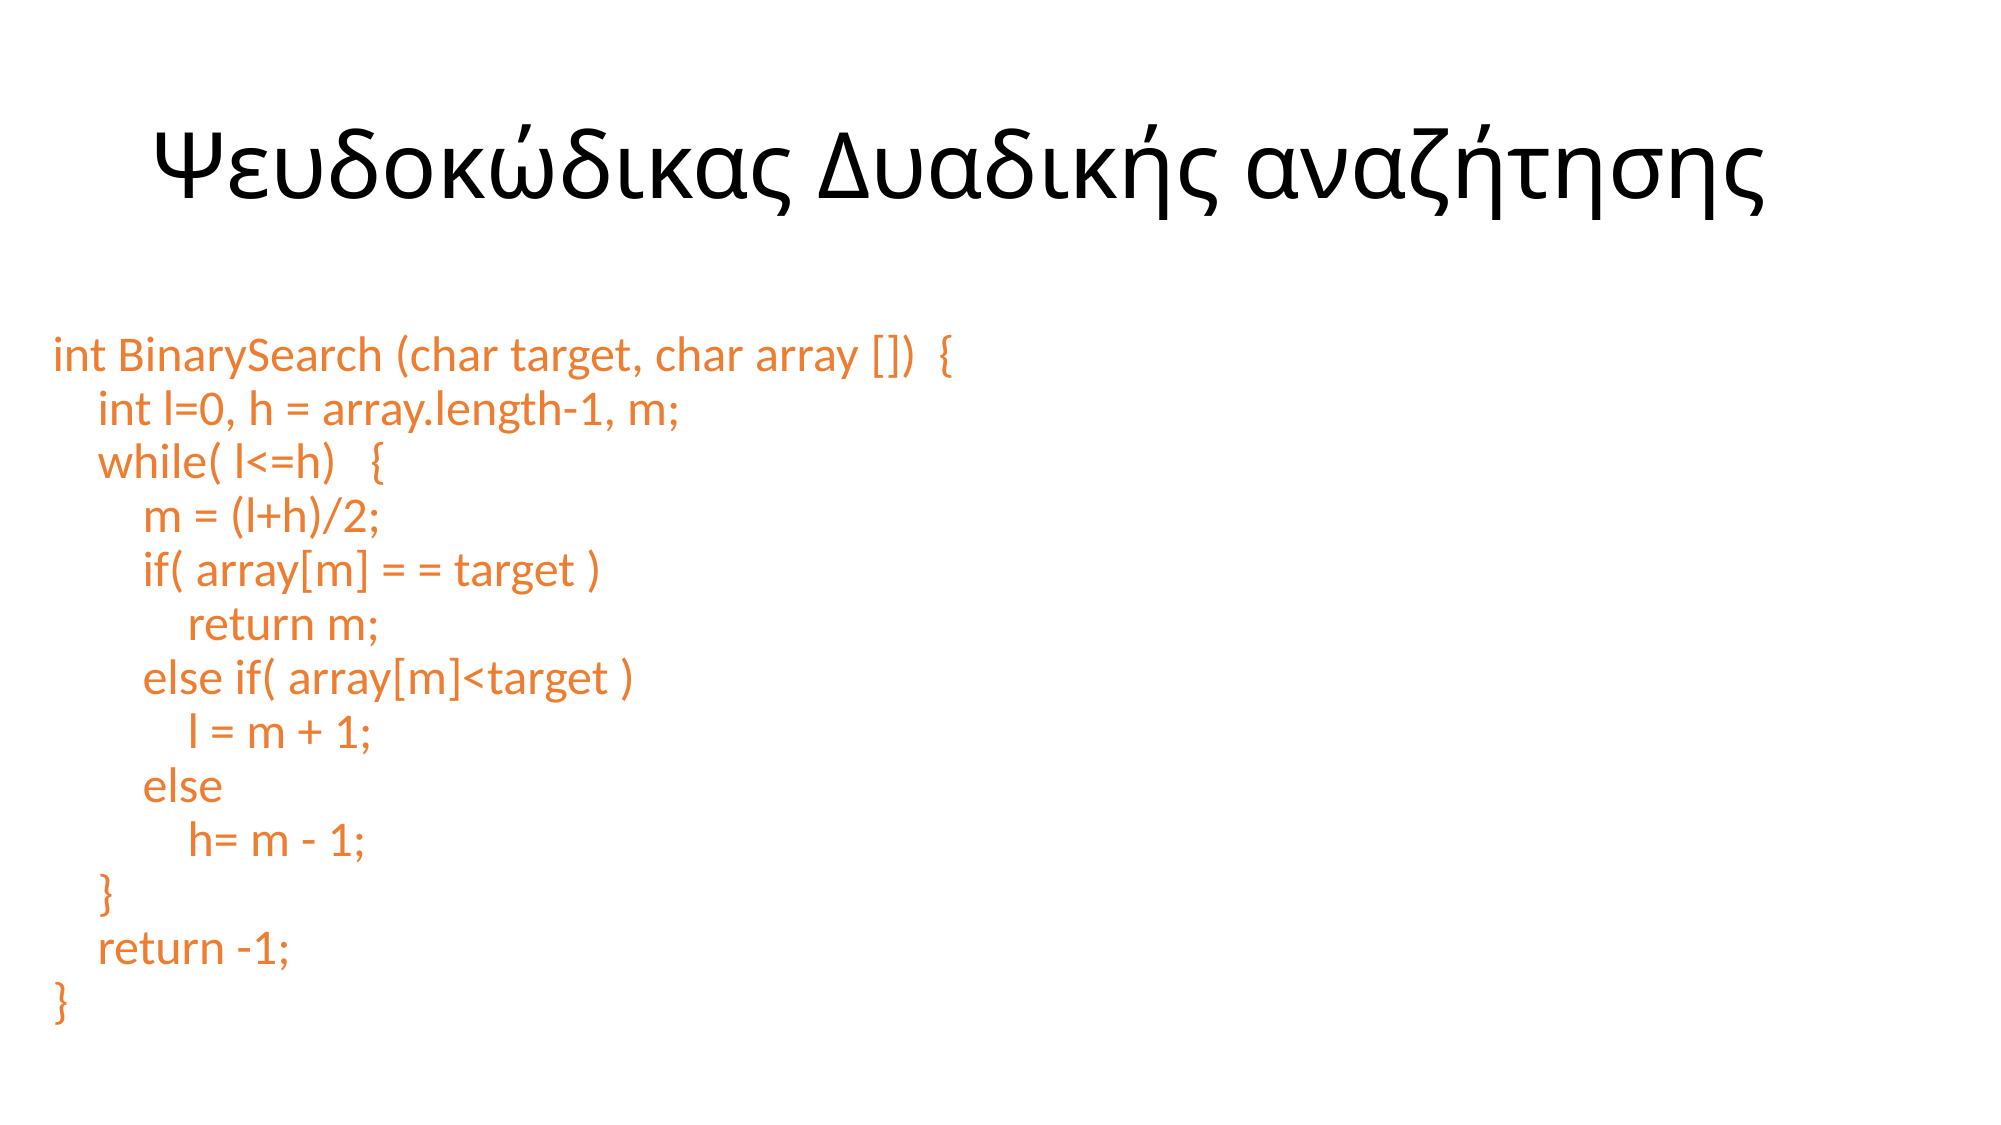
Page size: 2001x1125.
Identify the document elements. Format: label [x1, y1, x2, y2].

title [137, 59, 1863, 278]
list [0, 320, 1275, 1071]
